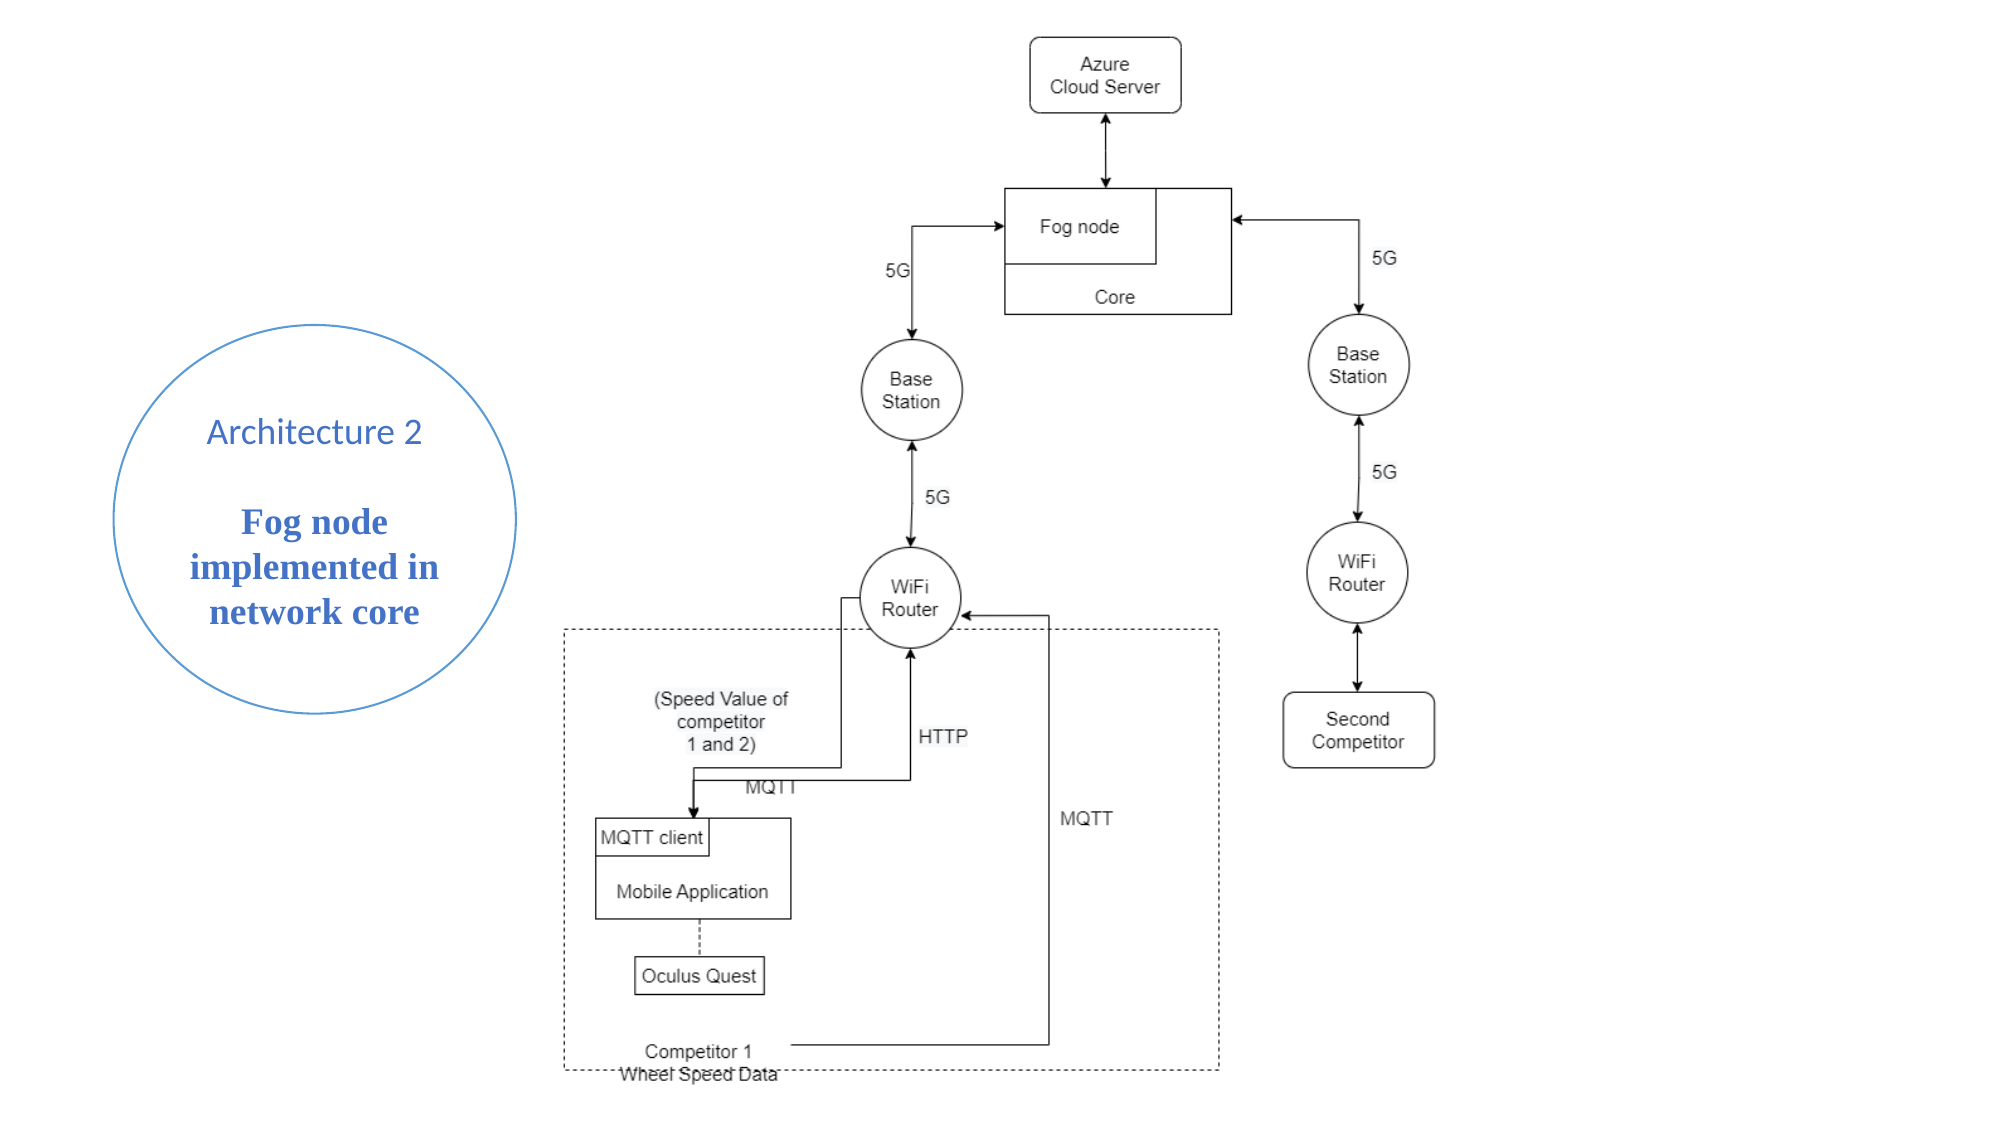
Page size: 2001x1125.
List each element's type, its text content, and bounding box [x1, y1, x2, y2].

picture [526, 0, 1474, 1125]
text_box Architecture 2 Fog node implemented in network core [112, 323, 517, 715]
